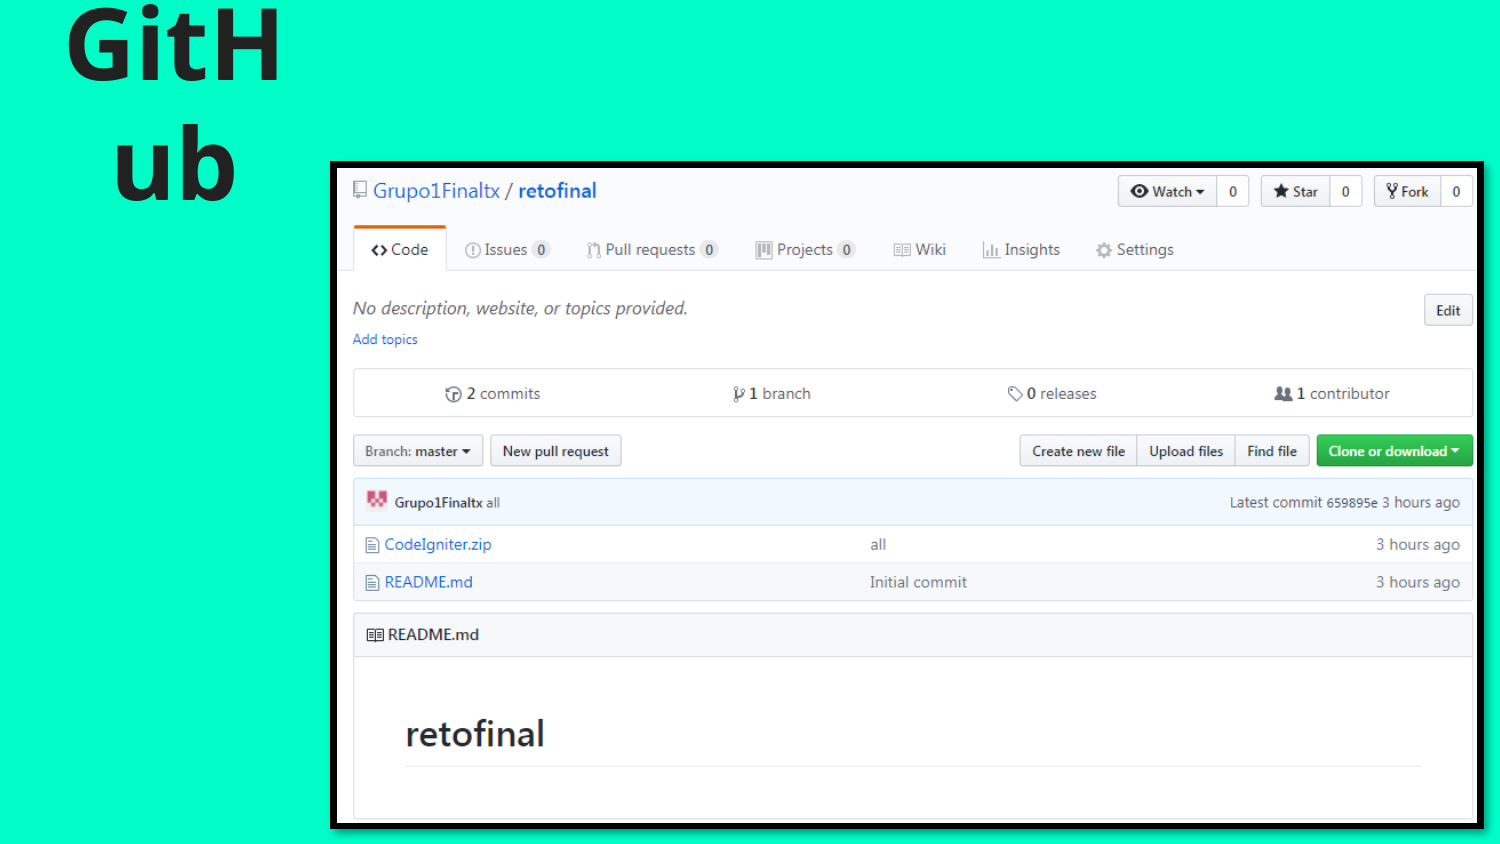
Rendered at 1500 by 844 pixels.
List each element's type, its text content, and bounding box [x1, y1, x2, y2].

picture [336, 167, 1478, 824]
title GitHub [29, 20, 320, 181]
